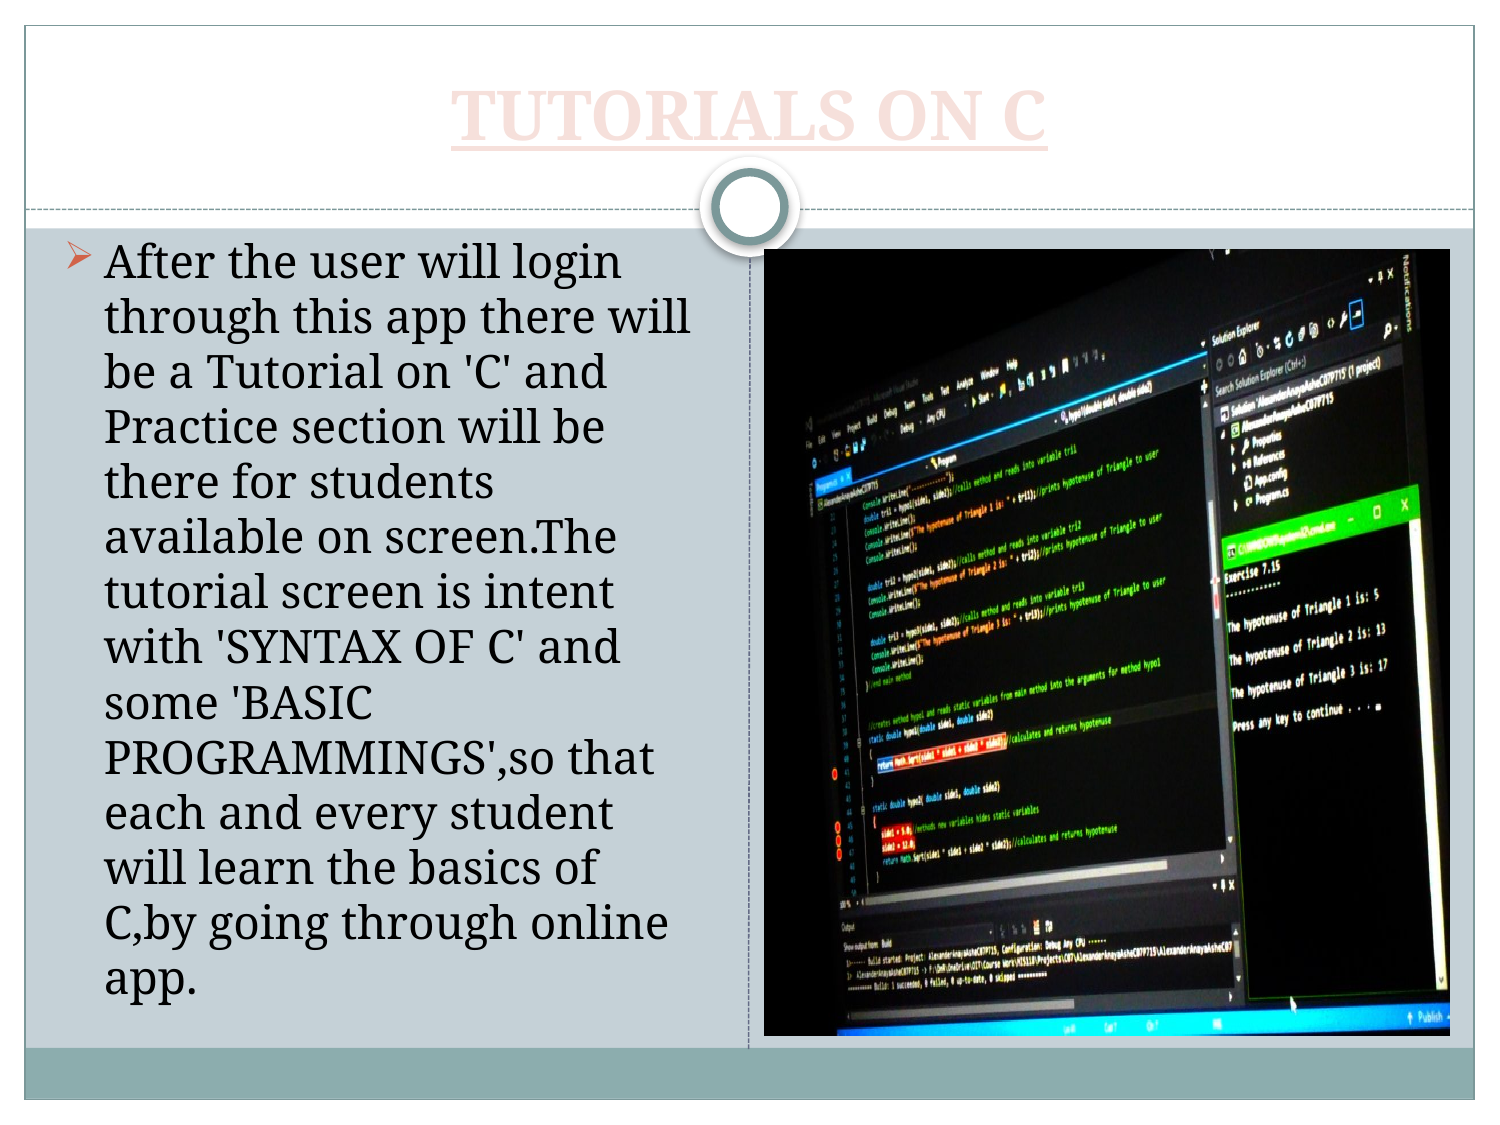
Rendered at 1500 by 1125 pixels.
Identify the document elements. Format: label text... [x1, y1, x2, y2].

list After the user will login through this app there will be a Tutorial on 'C' and Practice section will be there for students available on screen.The tutorial screen is intent with 'SYNTAX OF C' and some 'BASIC PROGRAMMINGS',so that each and every student will learn the basics of C,by going through online app. [49, 224, 712, 1021]
title TUTORIALS ON C [49, 37, 1450, 162]
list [764, 249, 1451, 1037]
